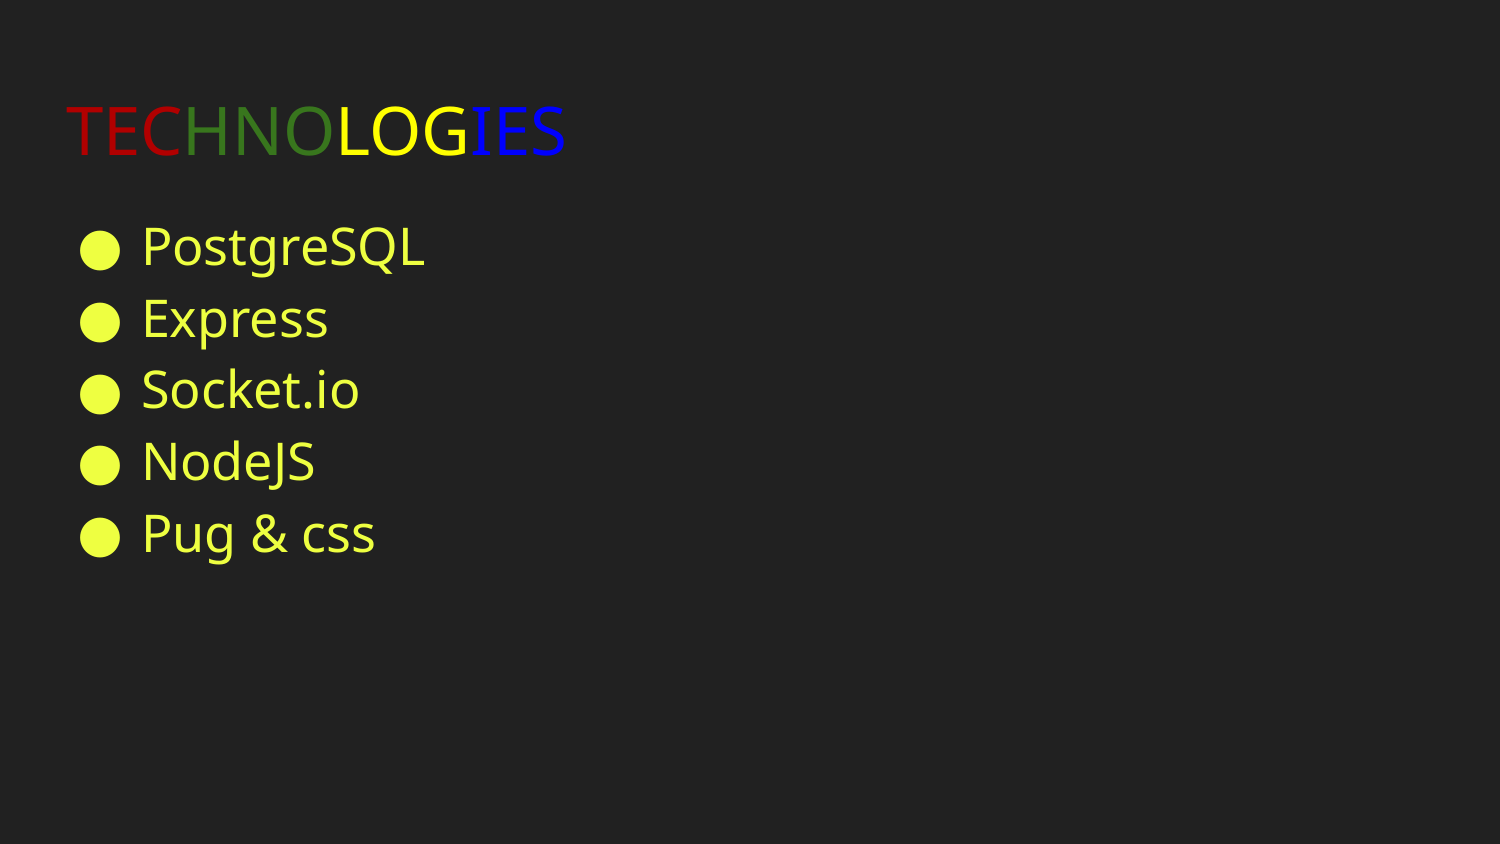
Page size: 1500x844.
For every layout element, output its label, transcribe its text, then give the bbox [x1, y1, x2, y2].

title TECHNOLOGIES [51, 72, 1449, 167]
list PostgreSQL Express Socket.io NodeJS Pug & css [51, 189, 1449, 750]
